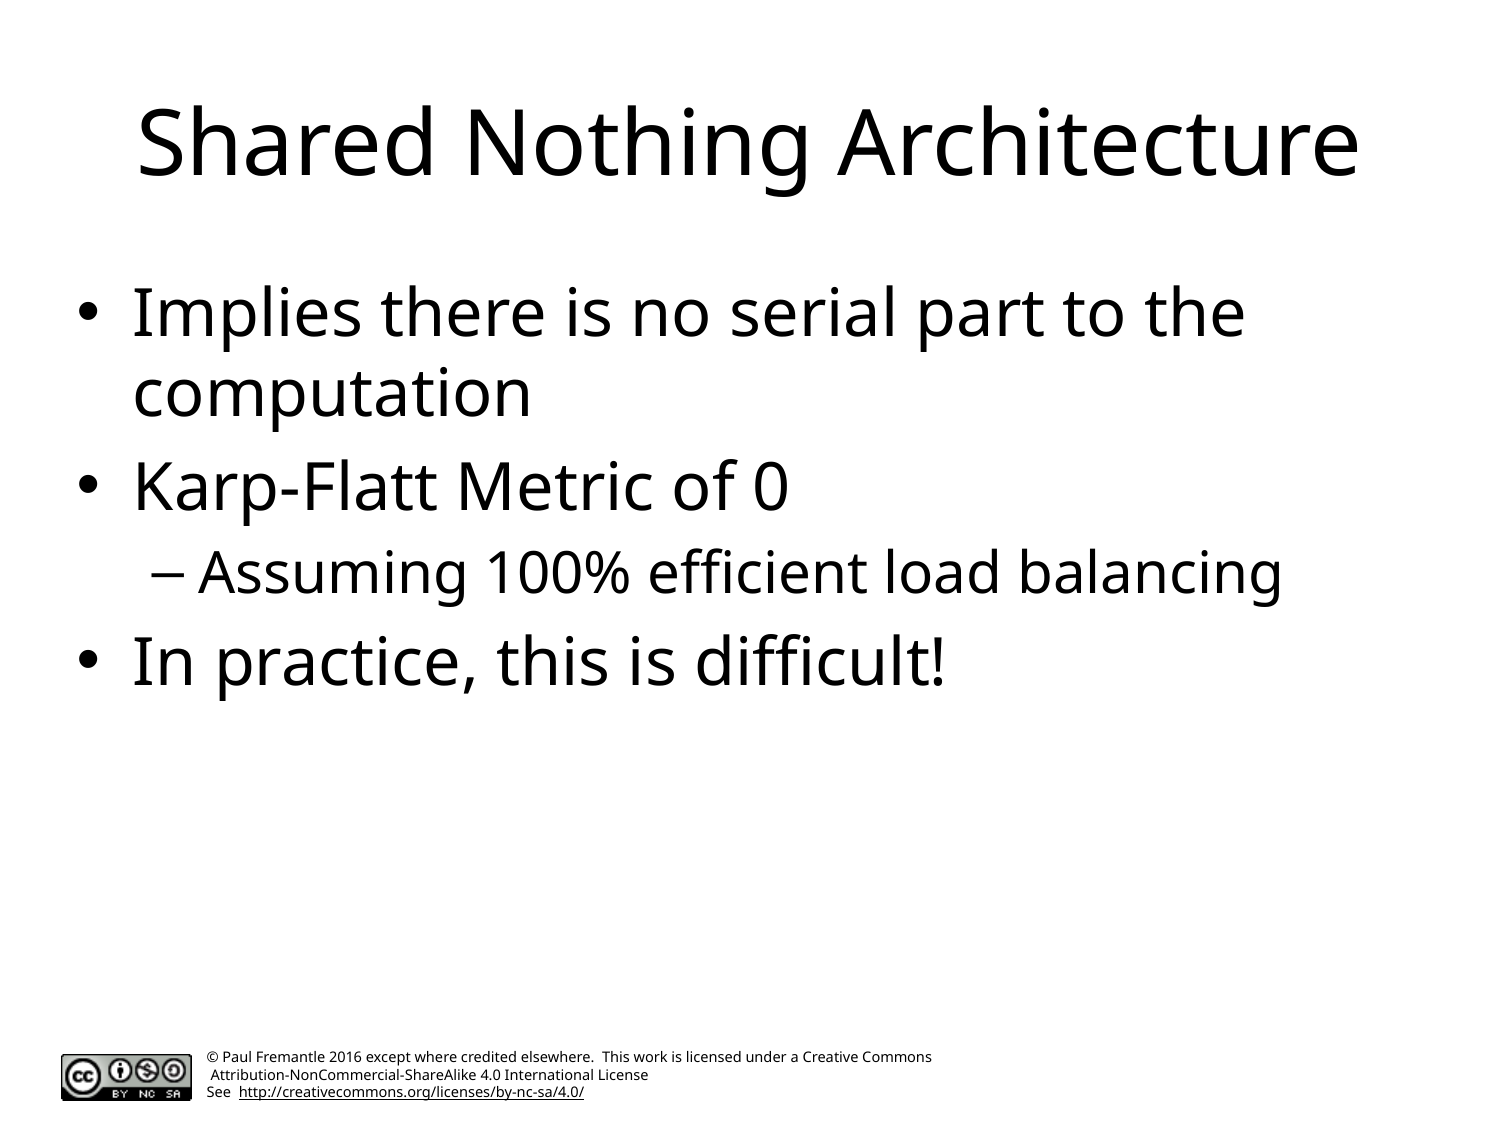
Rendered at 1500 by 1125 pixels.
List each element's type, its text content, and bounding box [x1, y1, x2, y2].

title Shared Nothing Architecture [75, 45, 1425, 233]
picture [61, 1054, 192, 1101]
list Implies there is no serial part to the computation Karp-Flatt Metric of 0 Assuming 100% efficient load balancing In practice, this is difficult! [61, 262, 1412, 1005]
